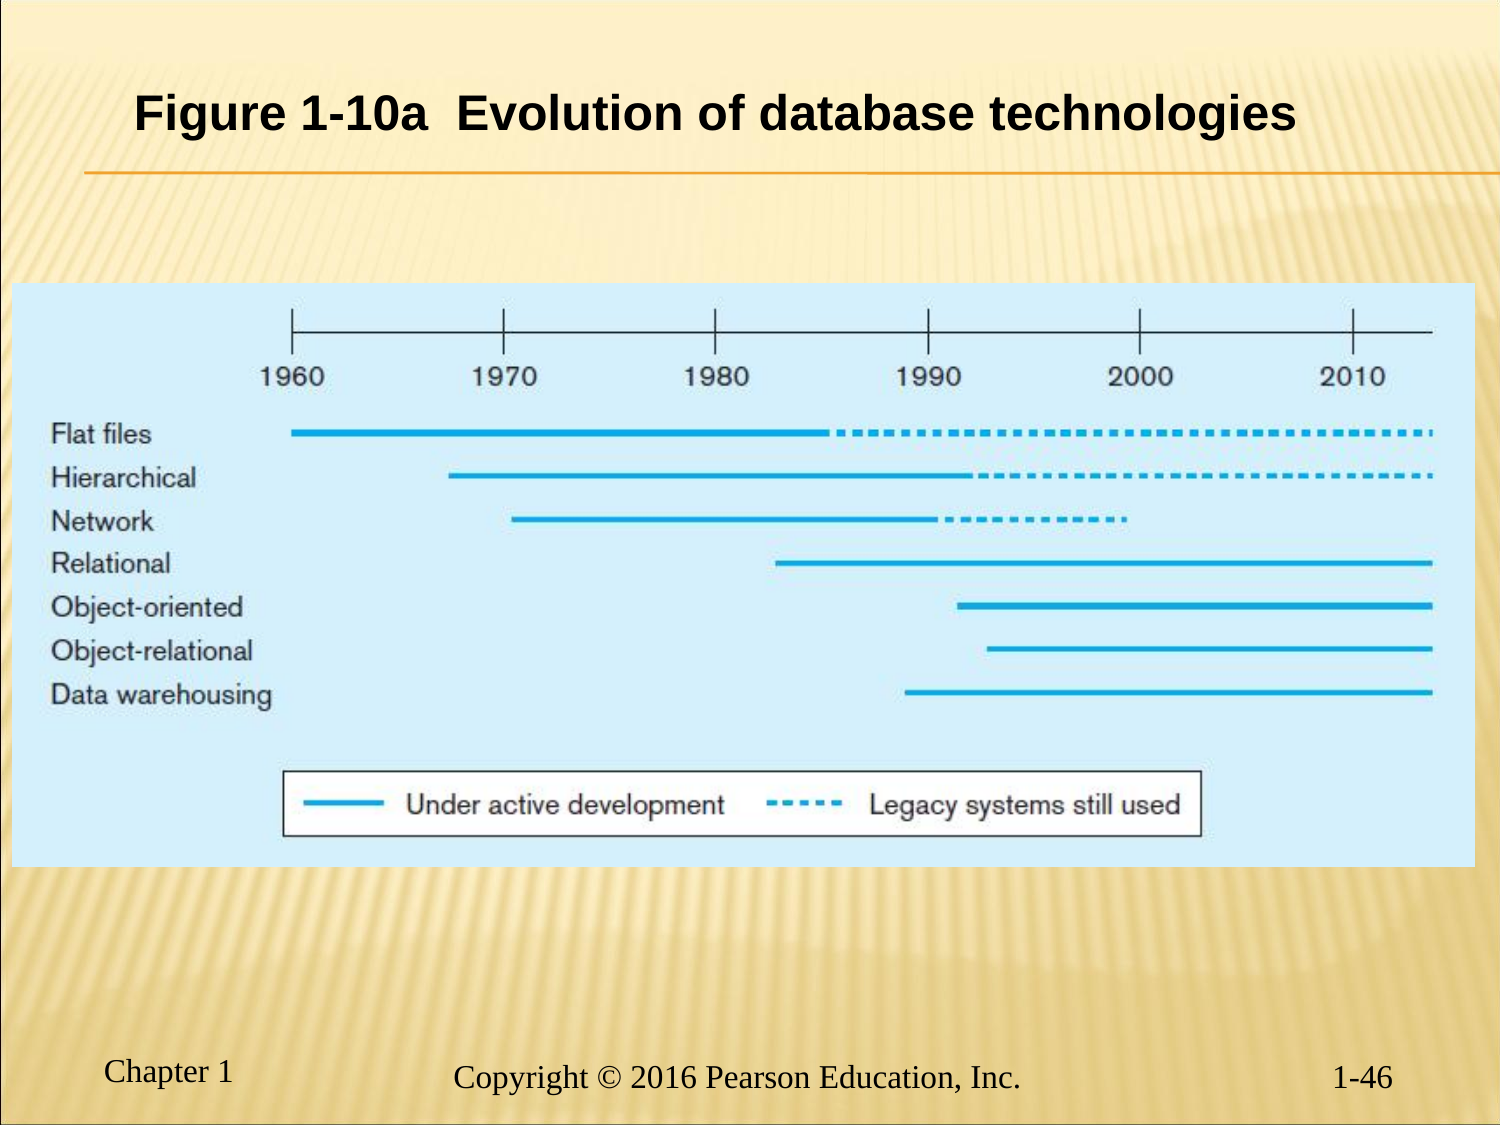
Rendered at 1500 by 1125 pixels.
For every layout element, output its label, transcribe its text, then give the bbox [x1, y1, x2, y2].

picture [0, 0, 1500, 1125]
text_box Figure 1-10a Evolution of database technologies [119, 72, 1444, 148]
